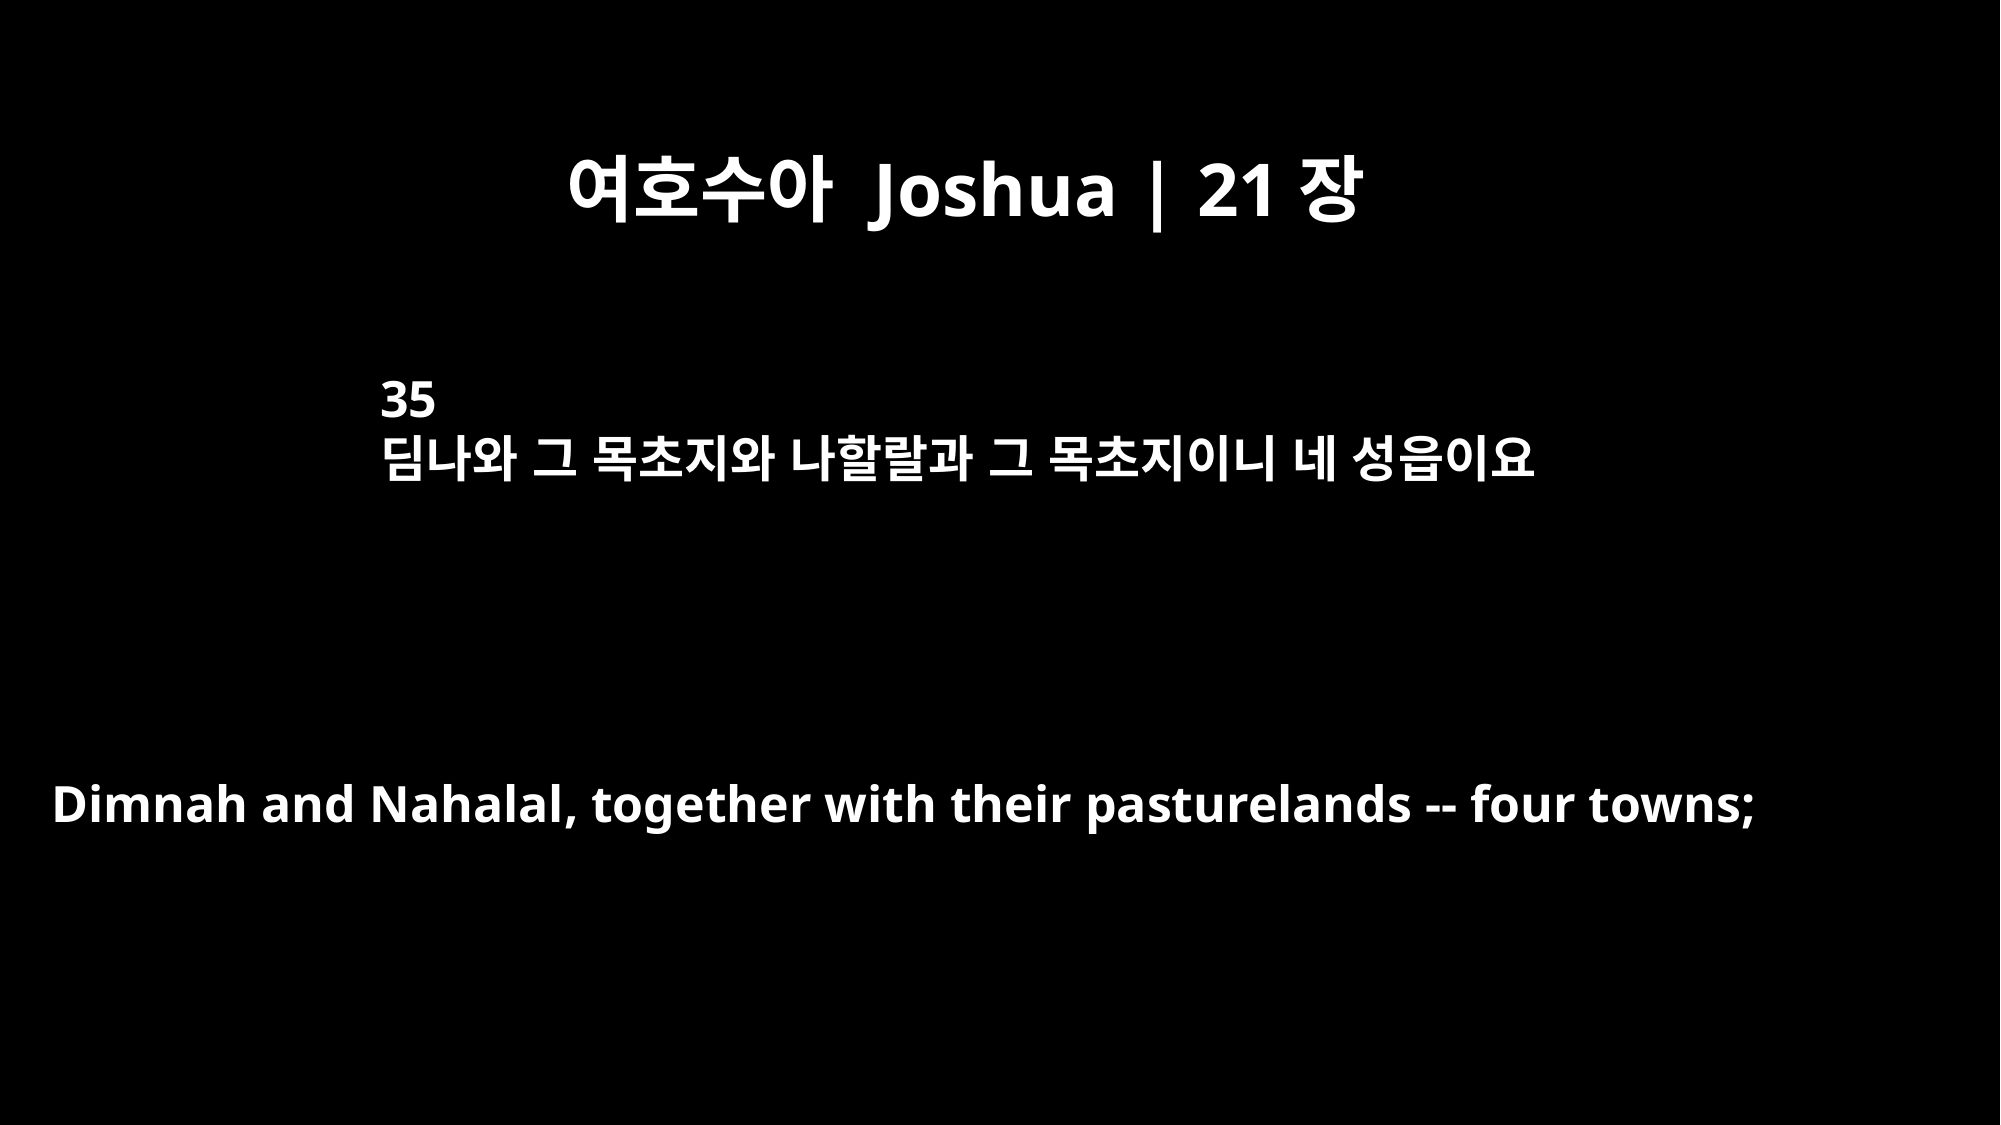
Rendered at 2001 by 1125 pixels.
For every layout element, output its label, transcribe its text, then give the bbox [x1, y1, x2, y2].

text_box 35 딤나와 그 목초지와 나할랄과 그 목초지이니 네 성읍이요 [365, 359, 1552, 495]
text_box Dimnah and Nahalal, together with their pasturelands -- four towns; [36, 764, 1771, 840]
text_box 여호수아 Joshua | 21장 [551, 136, 1381, 239]
